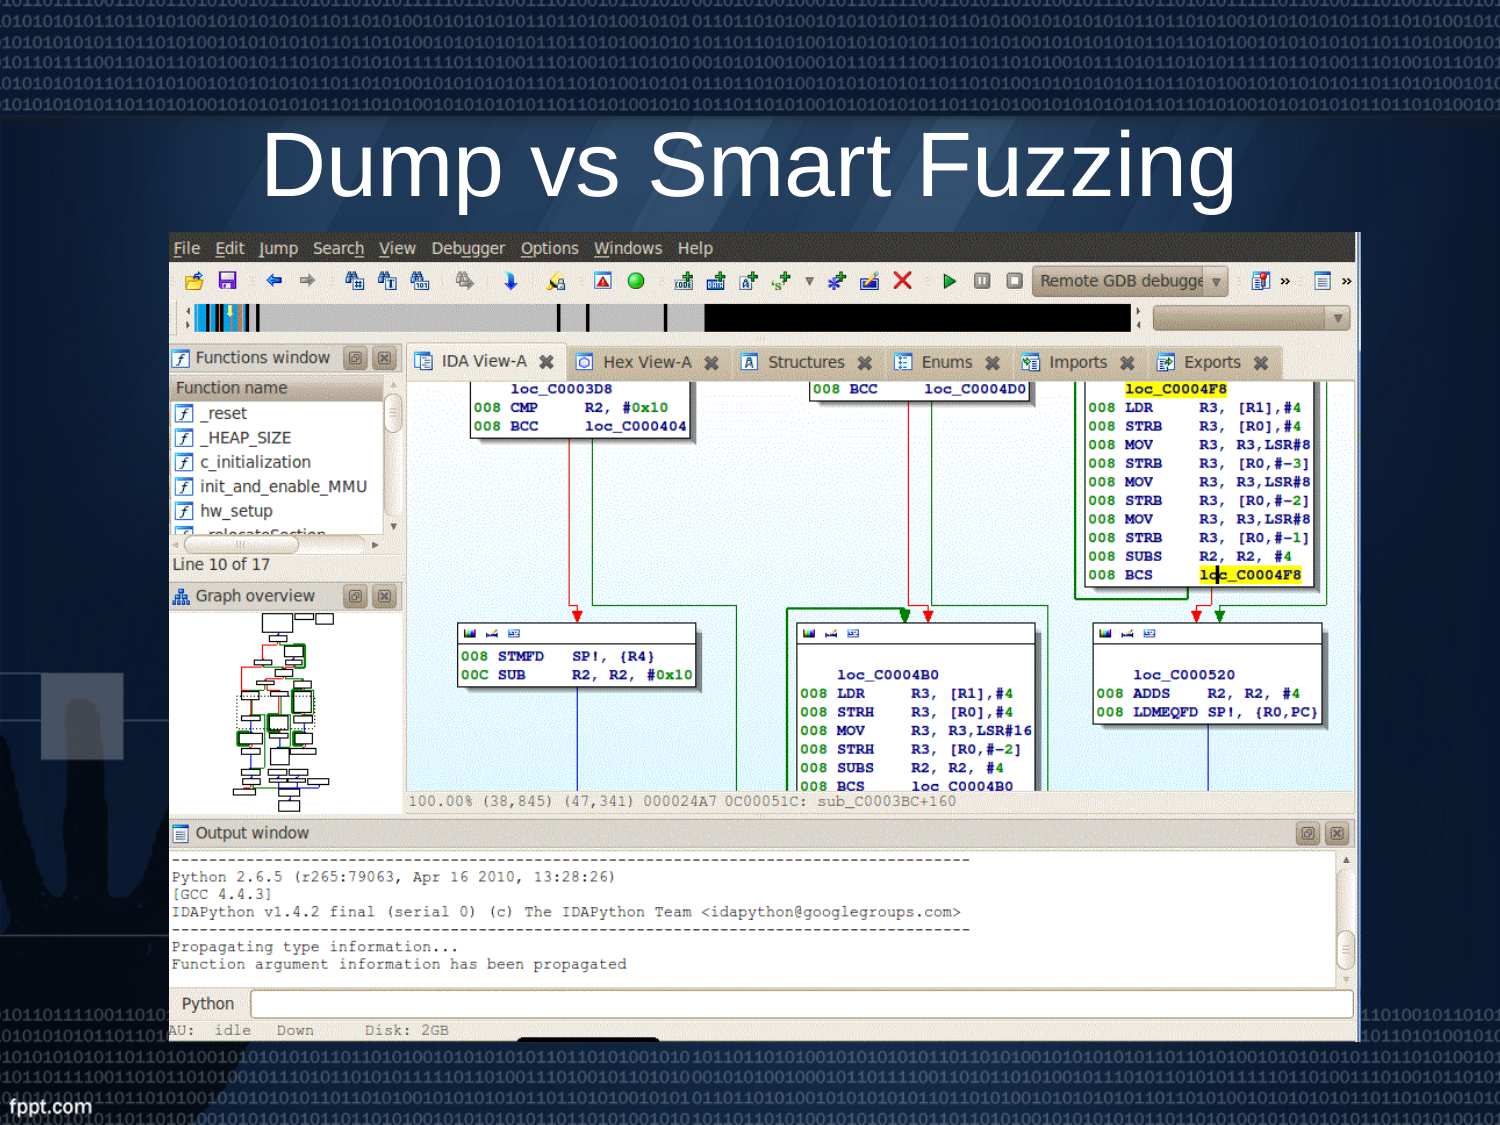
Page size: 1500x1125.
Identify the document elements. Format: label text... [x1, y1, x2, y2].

title Dump vs Smart Fuzzing [75, 86, 1425, 233]
picture [0, 0, 1500, 1125]
